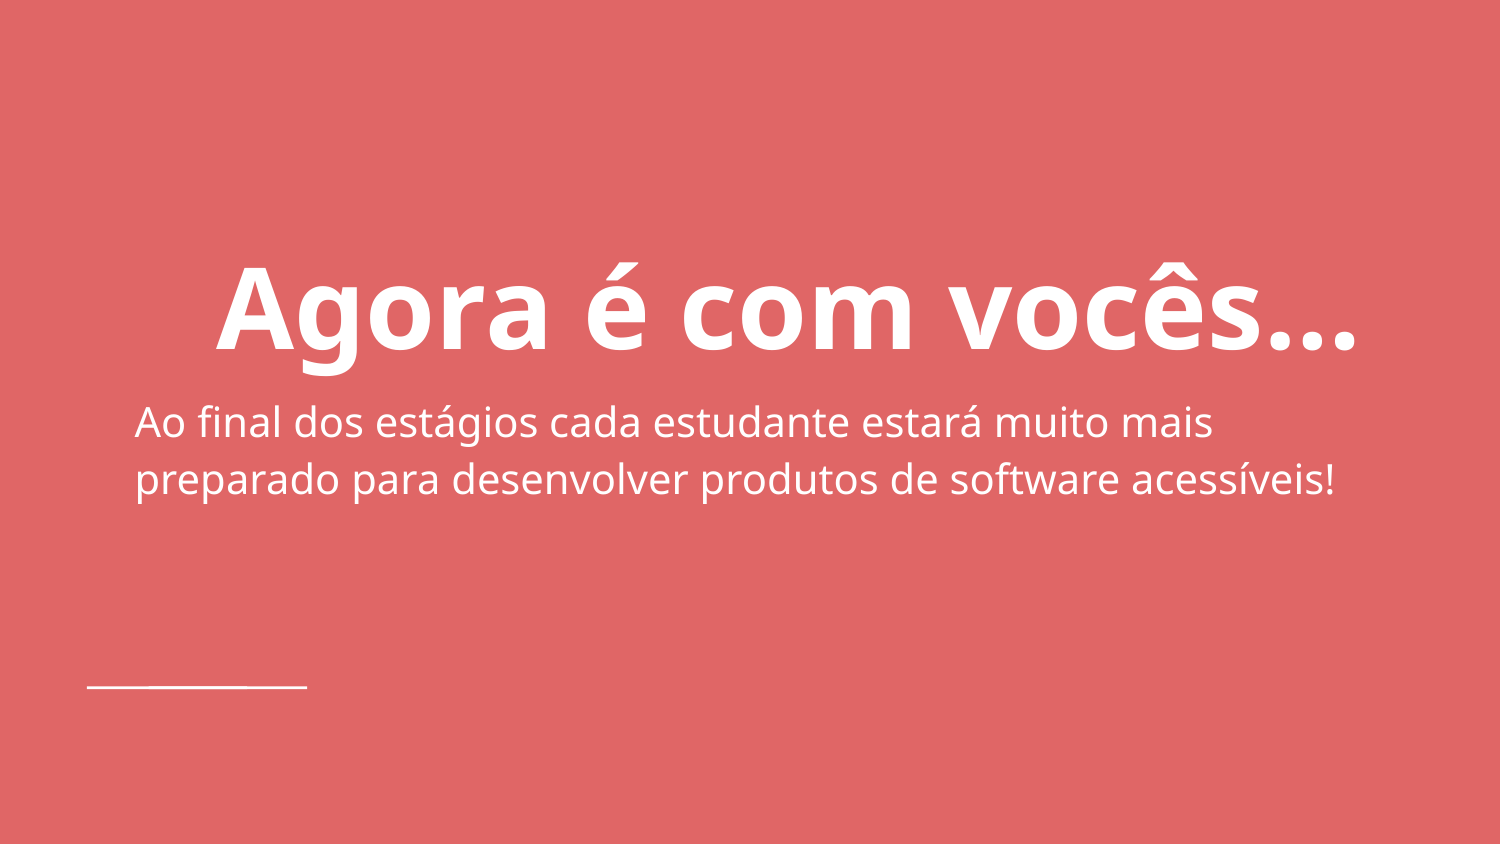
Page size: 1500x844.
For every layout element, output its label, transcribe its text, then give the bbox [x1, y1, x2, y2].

title Agora é com vocês… [51, 167, 1449, 478]
list Ao final dos estágios cada estudante estará muito mais preparado para desenvolver produtos de software acessíveis! [119, 372, 1381, 633]
